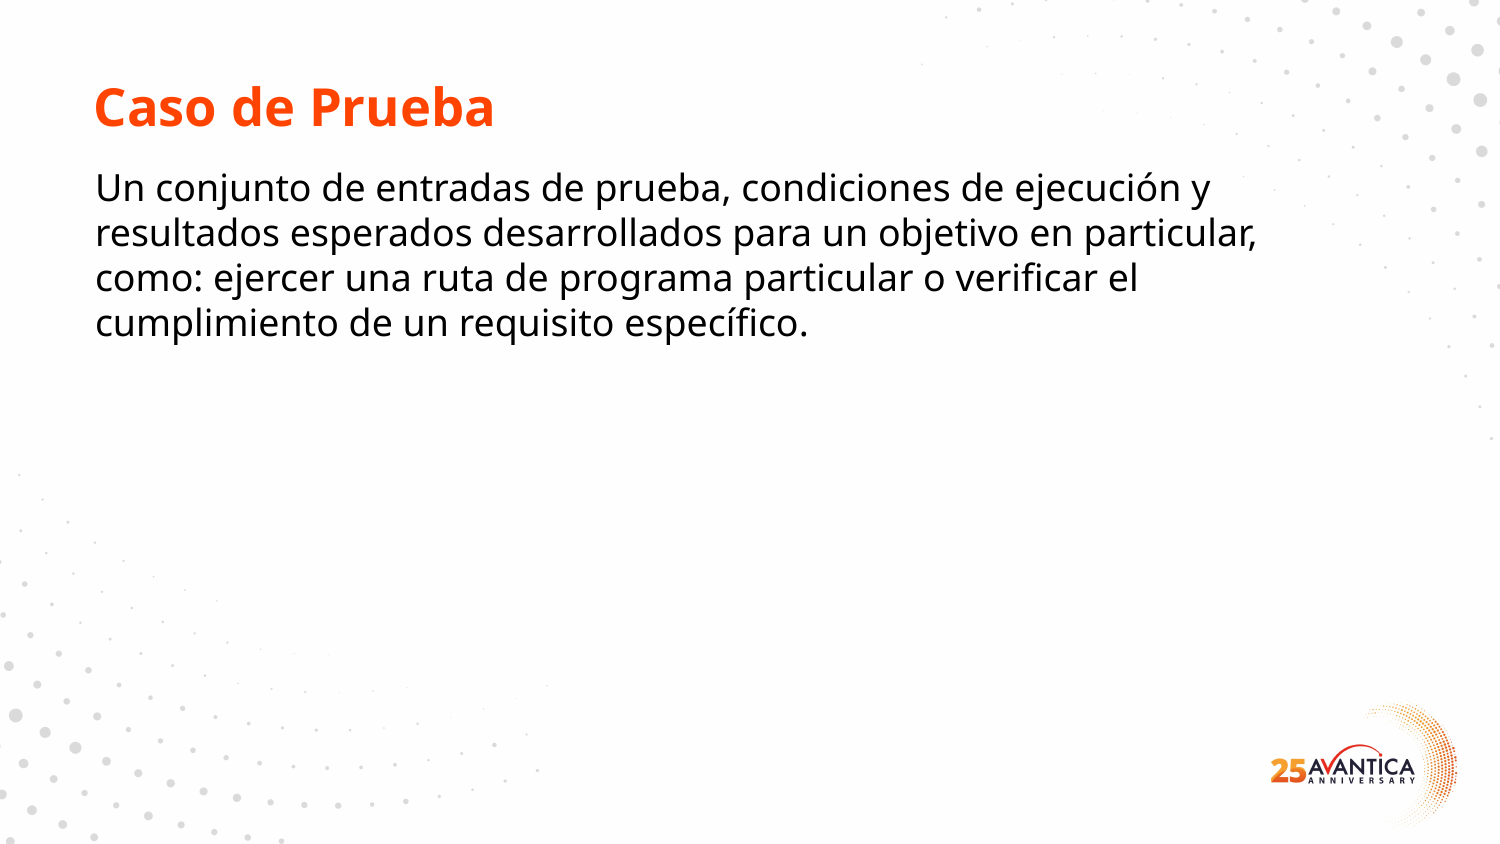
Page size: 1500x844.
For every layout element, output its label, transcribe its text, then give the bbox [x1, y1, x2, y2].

text_box Un conjunto de entradas de prueba, condiciones de ejecución y resultados esperados desarrollados para un objetivo en particular, como: ejercer una ruta de programa particular o verificar el cumplimiento de un requisito específico. [80, 156, 1368, 352]
text_box Caso de Prueba [80, 72, 1500, 140]
